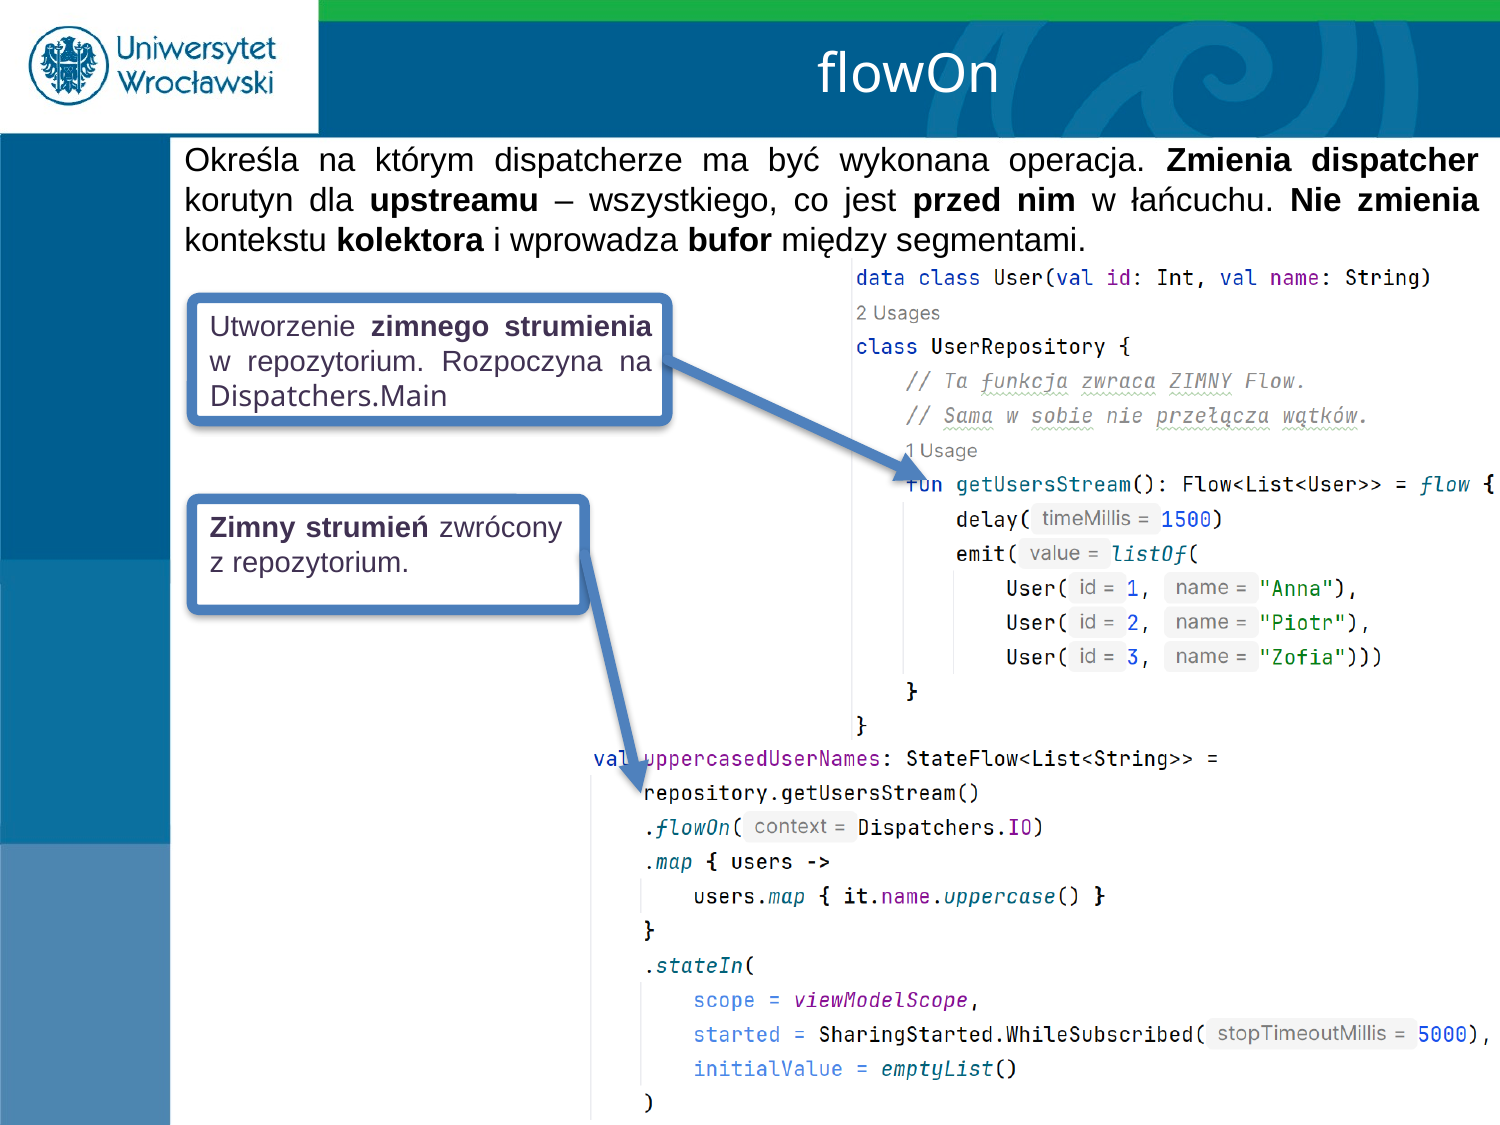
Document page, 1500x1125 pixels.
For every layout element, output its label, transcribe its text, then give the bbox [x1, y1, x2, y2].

text_box [191, 498, 586, 611]
picture [0, 0, 1500, 134]
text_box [584, 554, 642, 794]
picture [0, 585, 6, 838]
picture [160, 140, 166, 545]
text_box Zimny strumień zwrócony z repozytorium. [194, 500, 578, 586]
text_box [666, 360, 928, 480]
picture [0, 138, 1500, 1125]
text_box [191, 297, 666, 422]
text_box Utworzenie zimnego strumienia w repozytorium. Rozpoczyna na Dispatchers.Main [194, 299, 668, 420]
text_box flowOn [324, 30, 1495, 111]
text_box Określa na którym dispatcherze ma być wykonana operacja. Zmienia dispatcher korutyn dla upstreamu – wszystkiego, co jest przed nim w łańcuchu. Nie zmienia kontekstu kolektora i wprowadza bufor między segmentami. [169, 130, 1495, 266]
